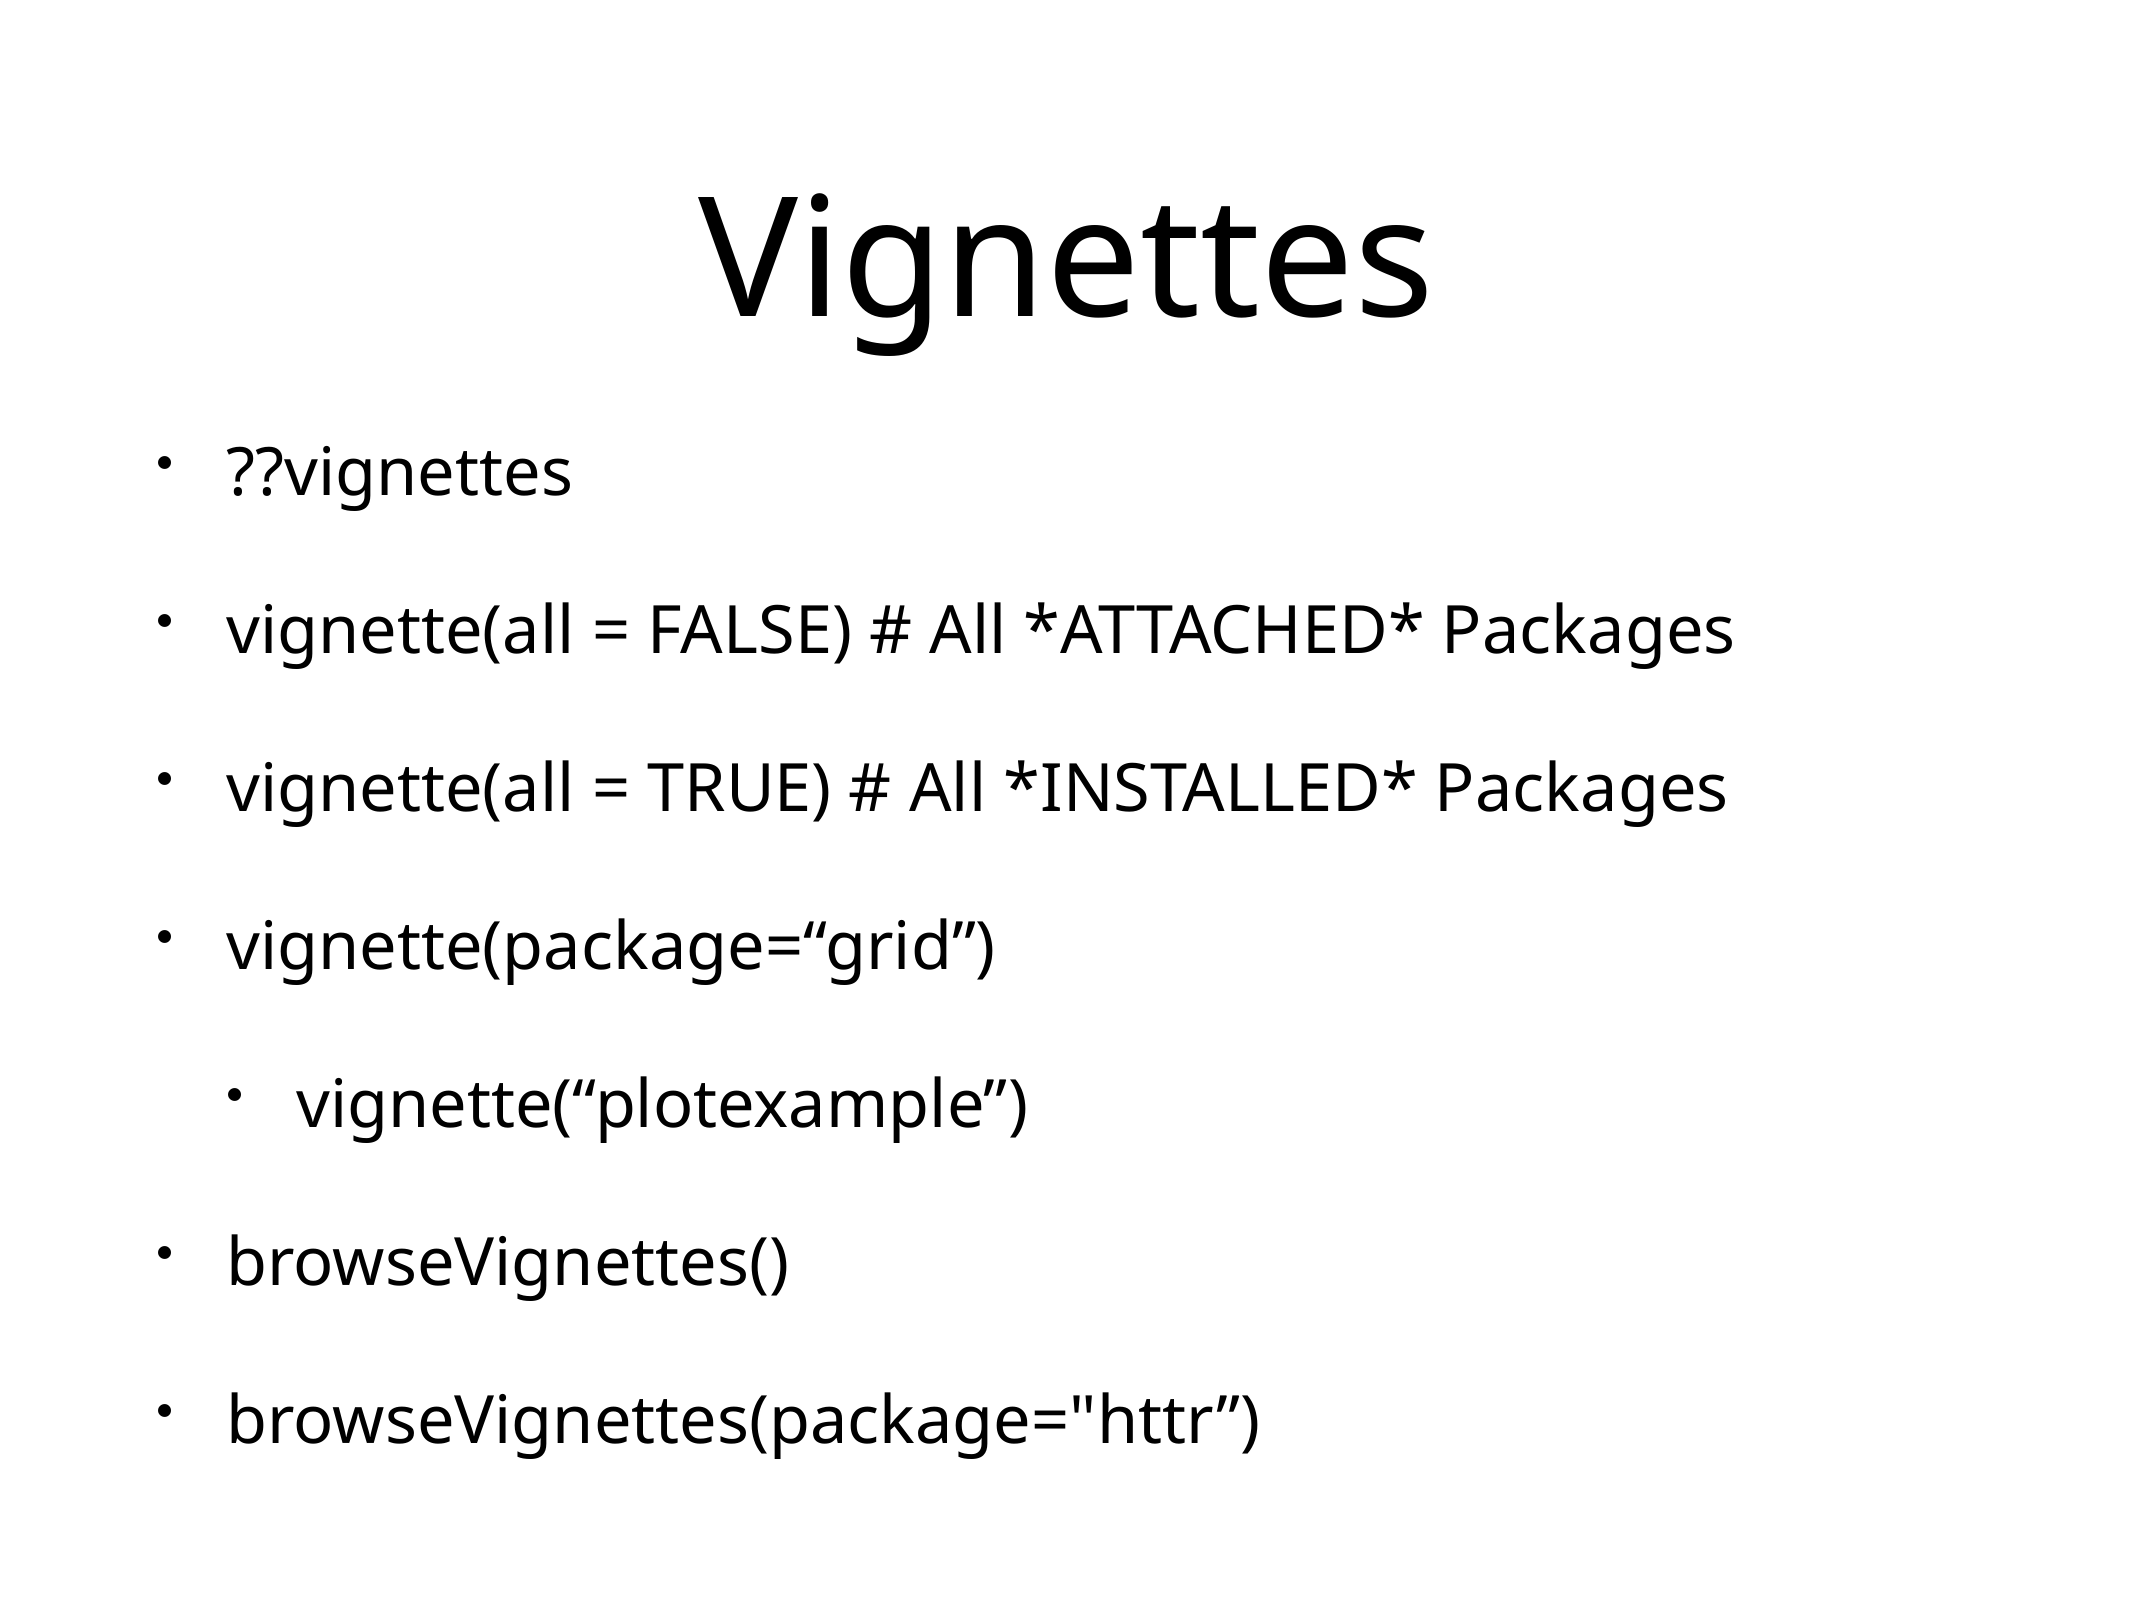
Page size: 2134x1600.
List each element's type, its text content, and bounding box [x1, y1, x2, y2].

list ??vignettes vignette(all = FALSE) # All *ATTACHED* Packages vignette(all = TRUE) # All *INSTALLED* Packages vignette(package=“grid”) vignette(“plotexample”) browseVignettes() browseVignettes(package="httr”) [155, 426, 1978, 1459]
title Vignettes [155, 72, 1978, 426]
